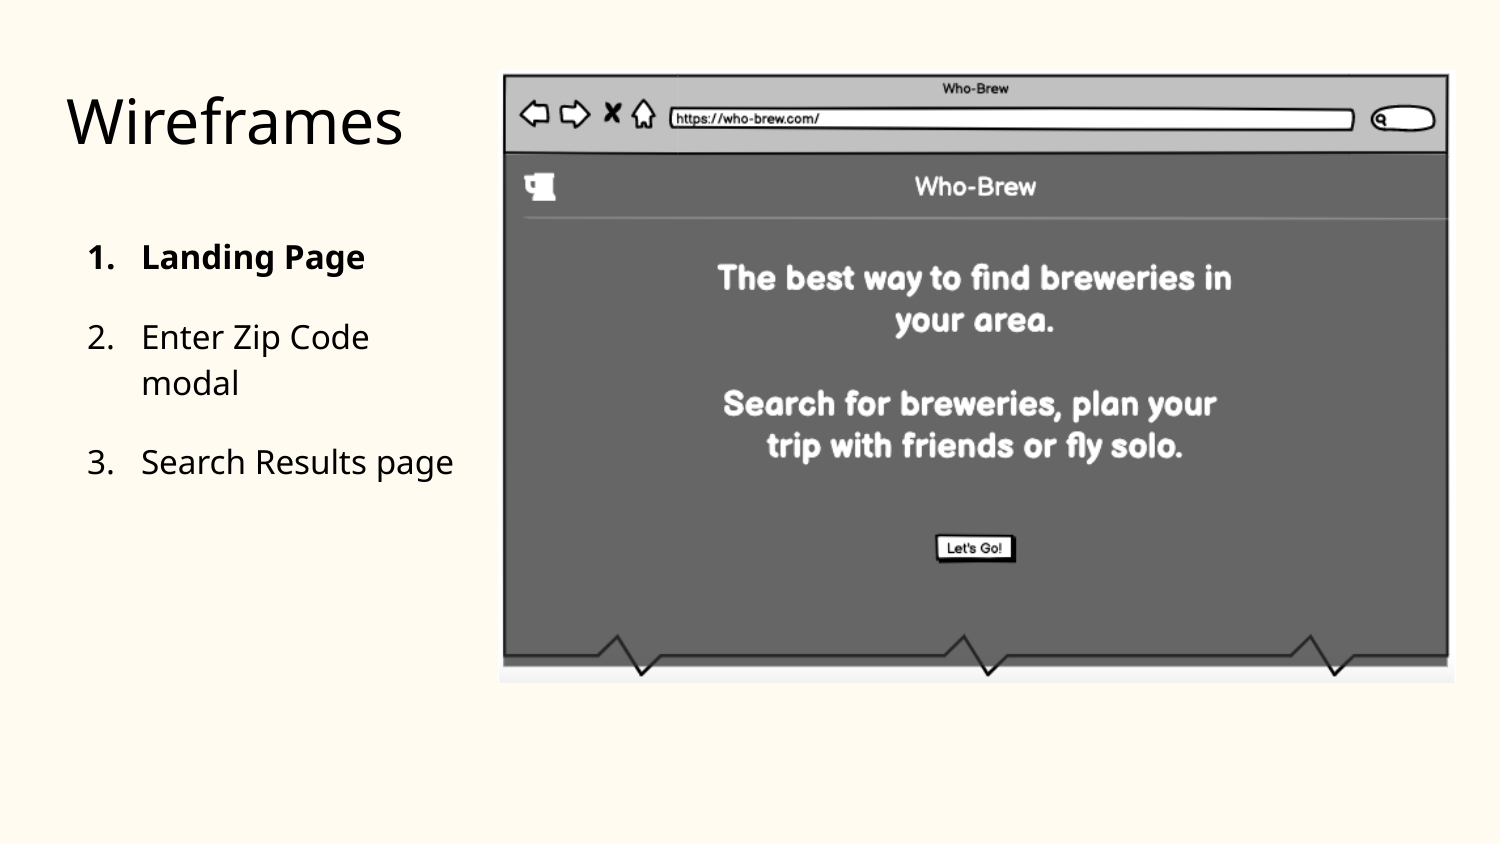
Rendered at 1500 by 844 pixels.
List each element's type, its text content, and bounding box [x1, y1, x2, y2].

list Landing Page Enter Zip Code modal Search Results page [51, 215, 475, 462]
title Wireframes [51, 67, 1449, 169]
picture [498, 70, 1456, 683]
